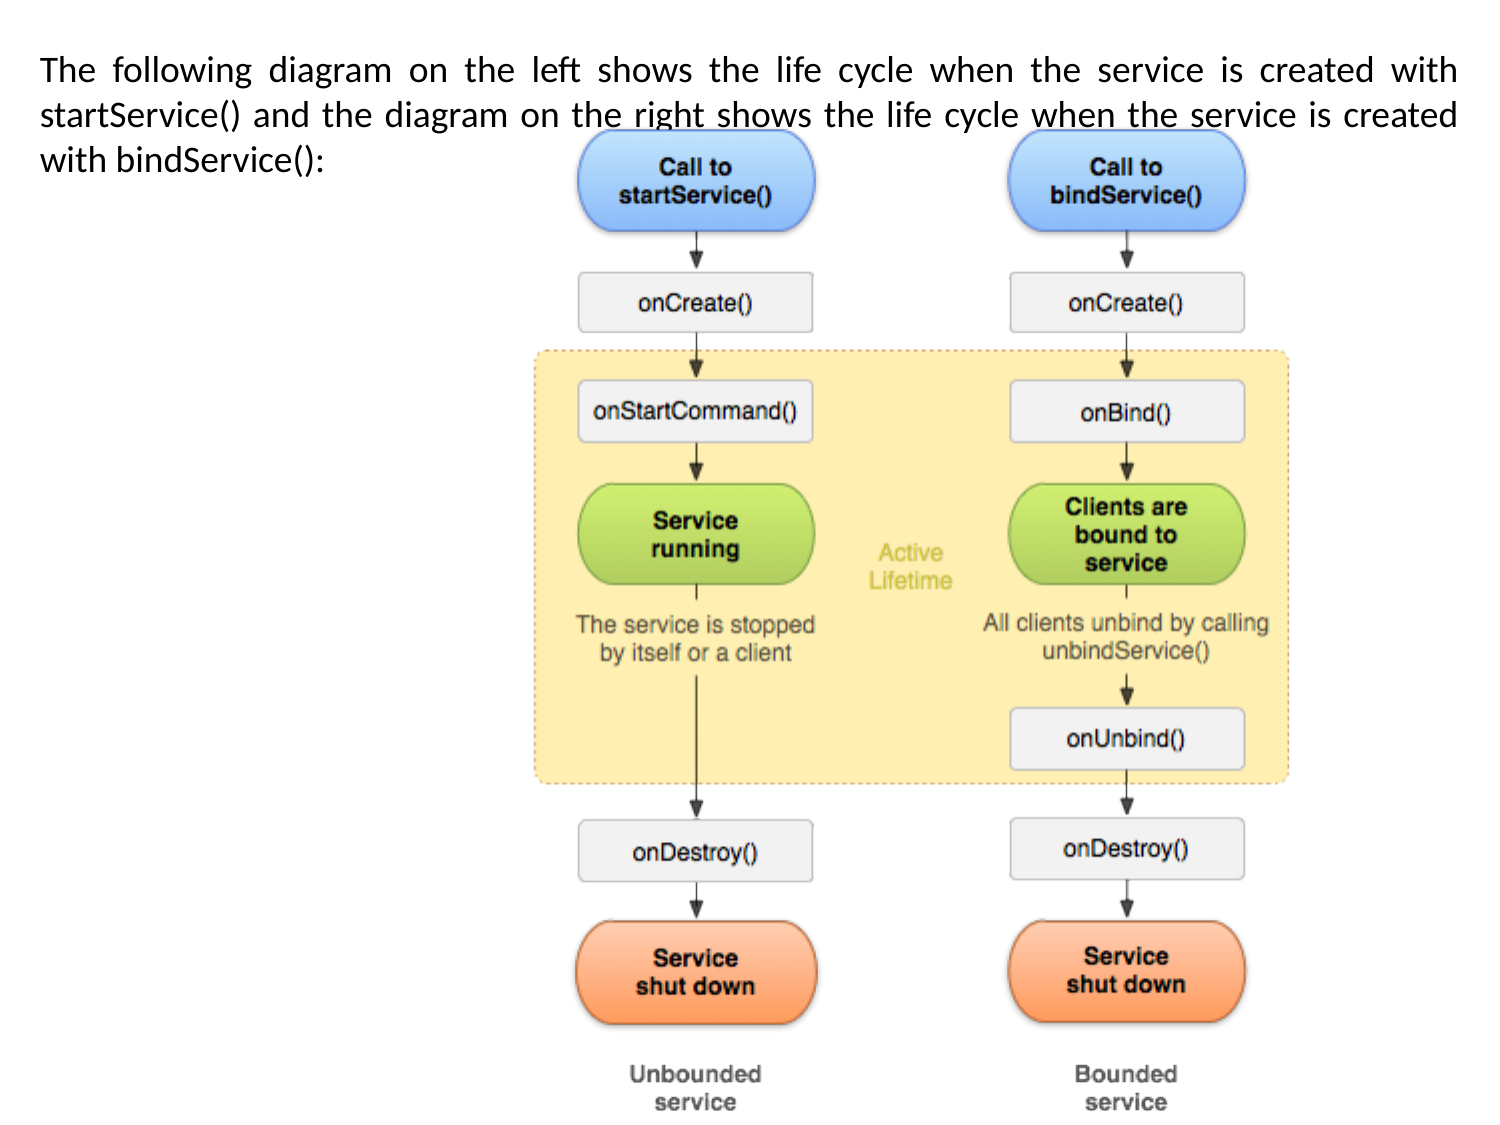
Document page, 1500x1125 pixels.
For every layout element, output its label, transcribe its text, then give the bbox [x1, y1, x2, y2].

text_box The following diagram on the left shows the life cycle when the service is created with startService() and the diagram on the right shows the life cycle when the service is created with bindService(): [24, 37, 1475, 233]
picture [522, 112, 1300, 1125]
